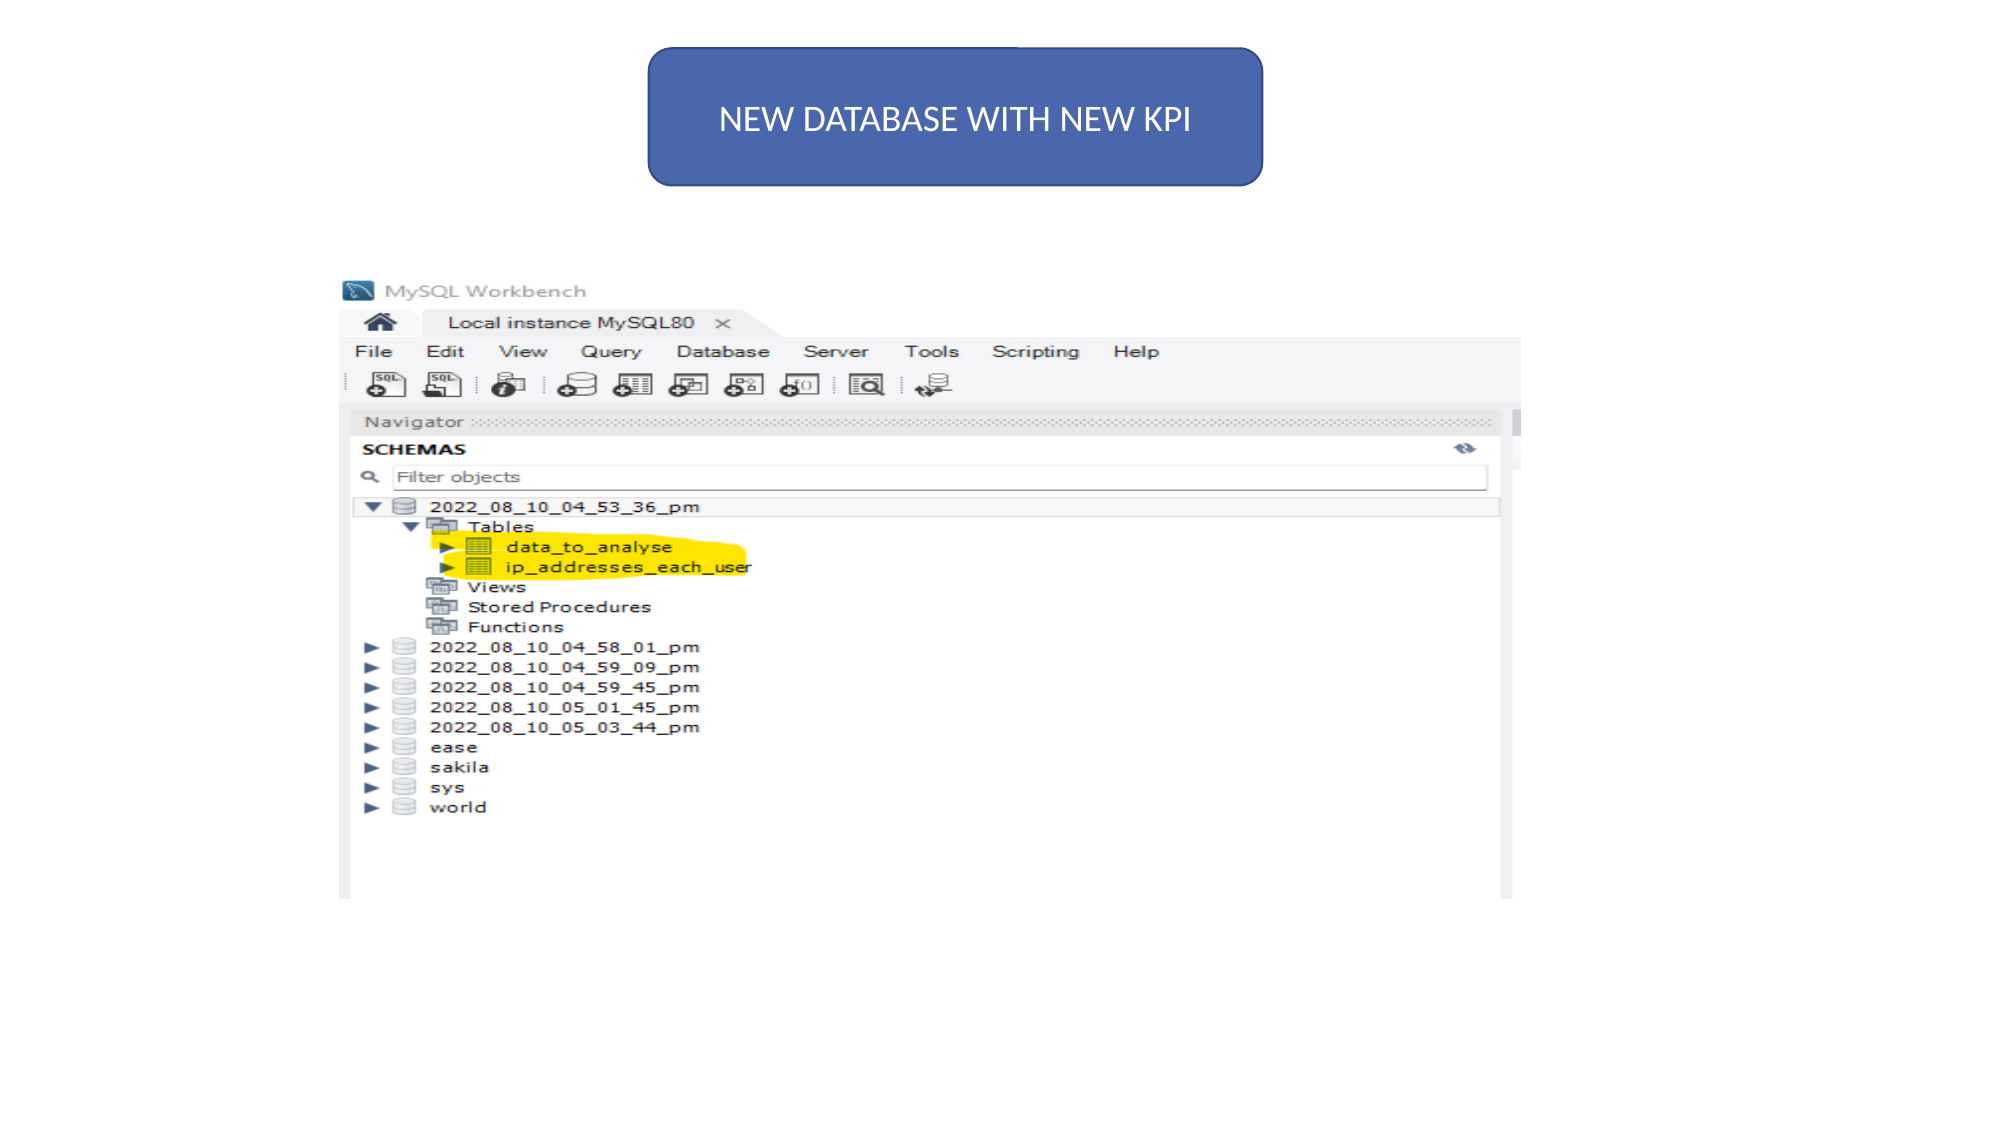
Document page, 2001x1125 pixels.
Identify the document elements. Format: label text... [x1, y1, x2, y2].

text_box NEW DATABASE WITH NEW KPI [647, 47, 1264, 187]
picture [339, 277, 1521, 899]
